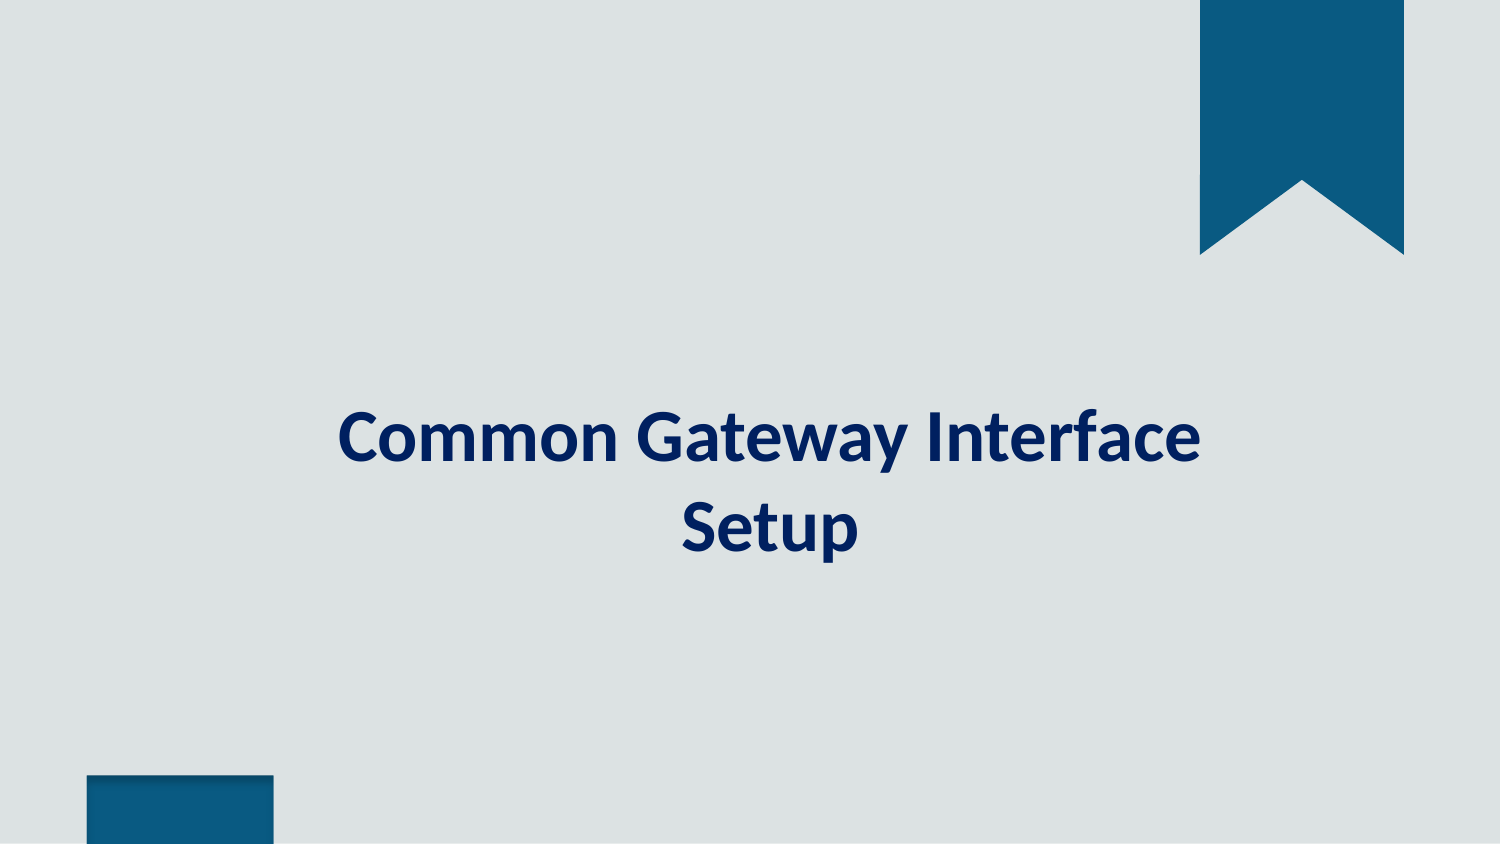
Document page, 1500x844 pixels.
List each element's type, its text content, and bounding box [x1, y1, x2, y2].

text_box [86, 775, 274, 844]
title Common Gateway Interface Setup [273, 384, 1266, 567]
